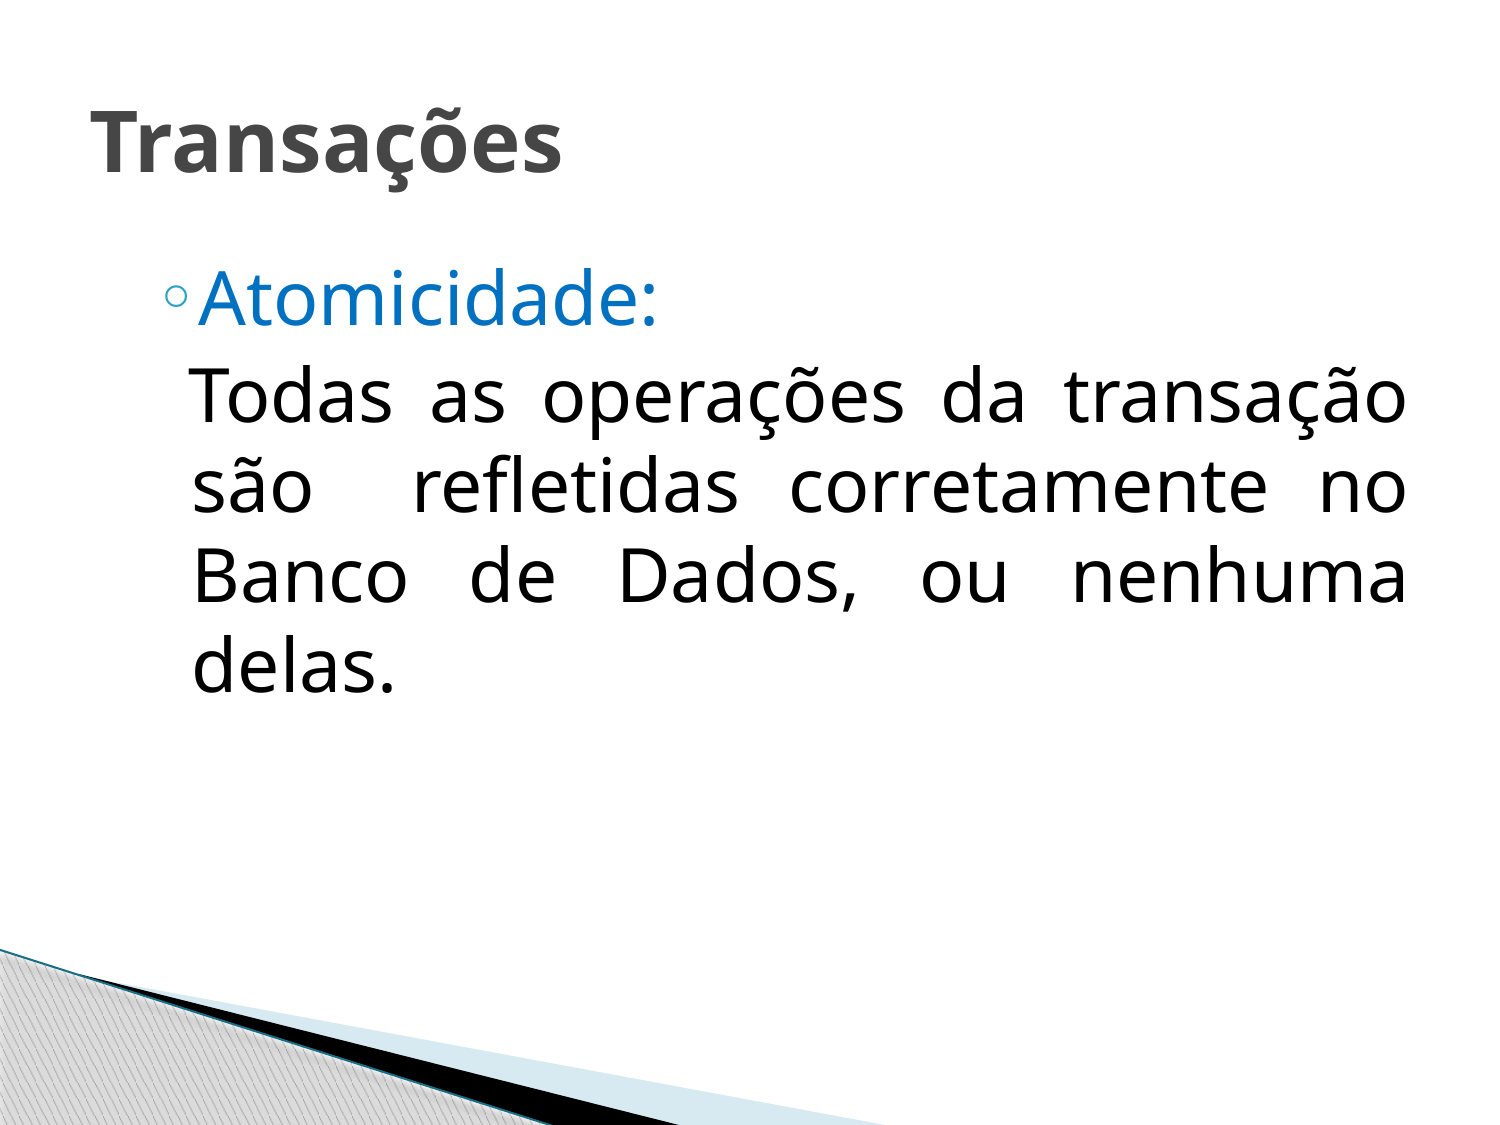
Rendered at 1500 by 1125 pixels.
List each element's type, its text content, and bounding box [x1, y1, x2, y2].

list Atomicidade: Todas as operações da transação são refletidas corretamente no Banco de Dados, ou nenhuma delas. [75, 243, 1425, 986]
title Transações [75, 45, 1425, 233]
